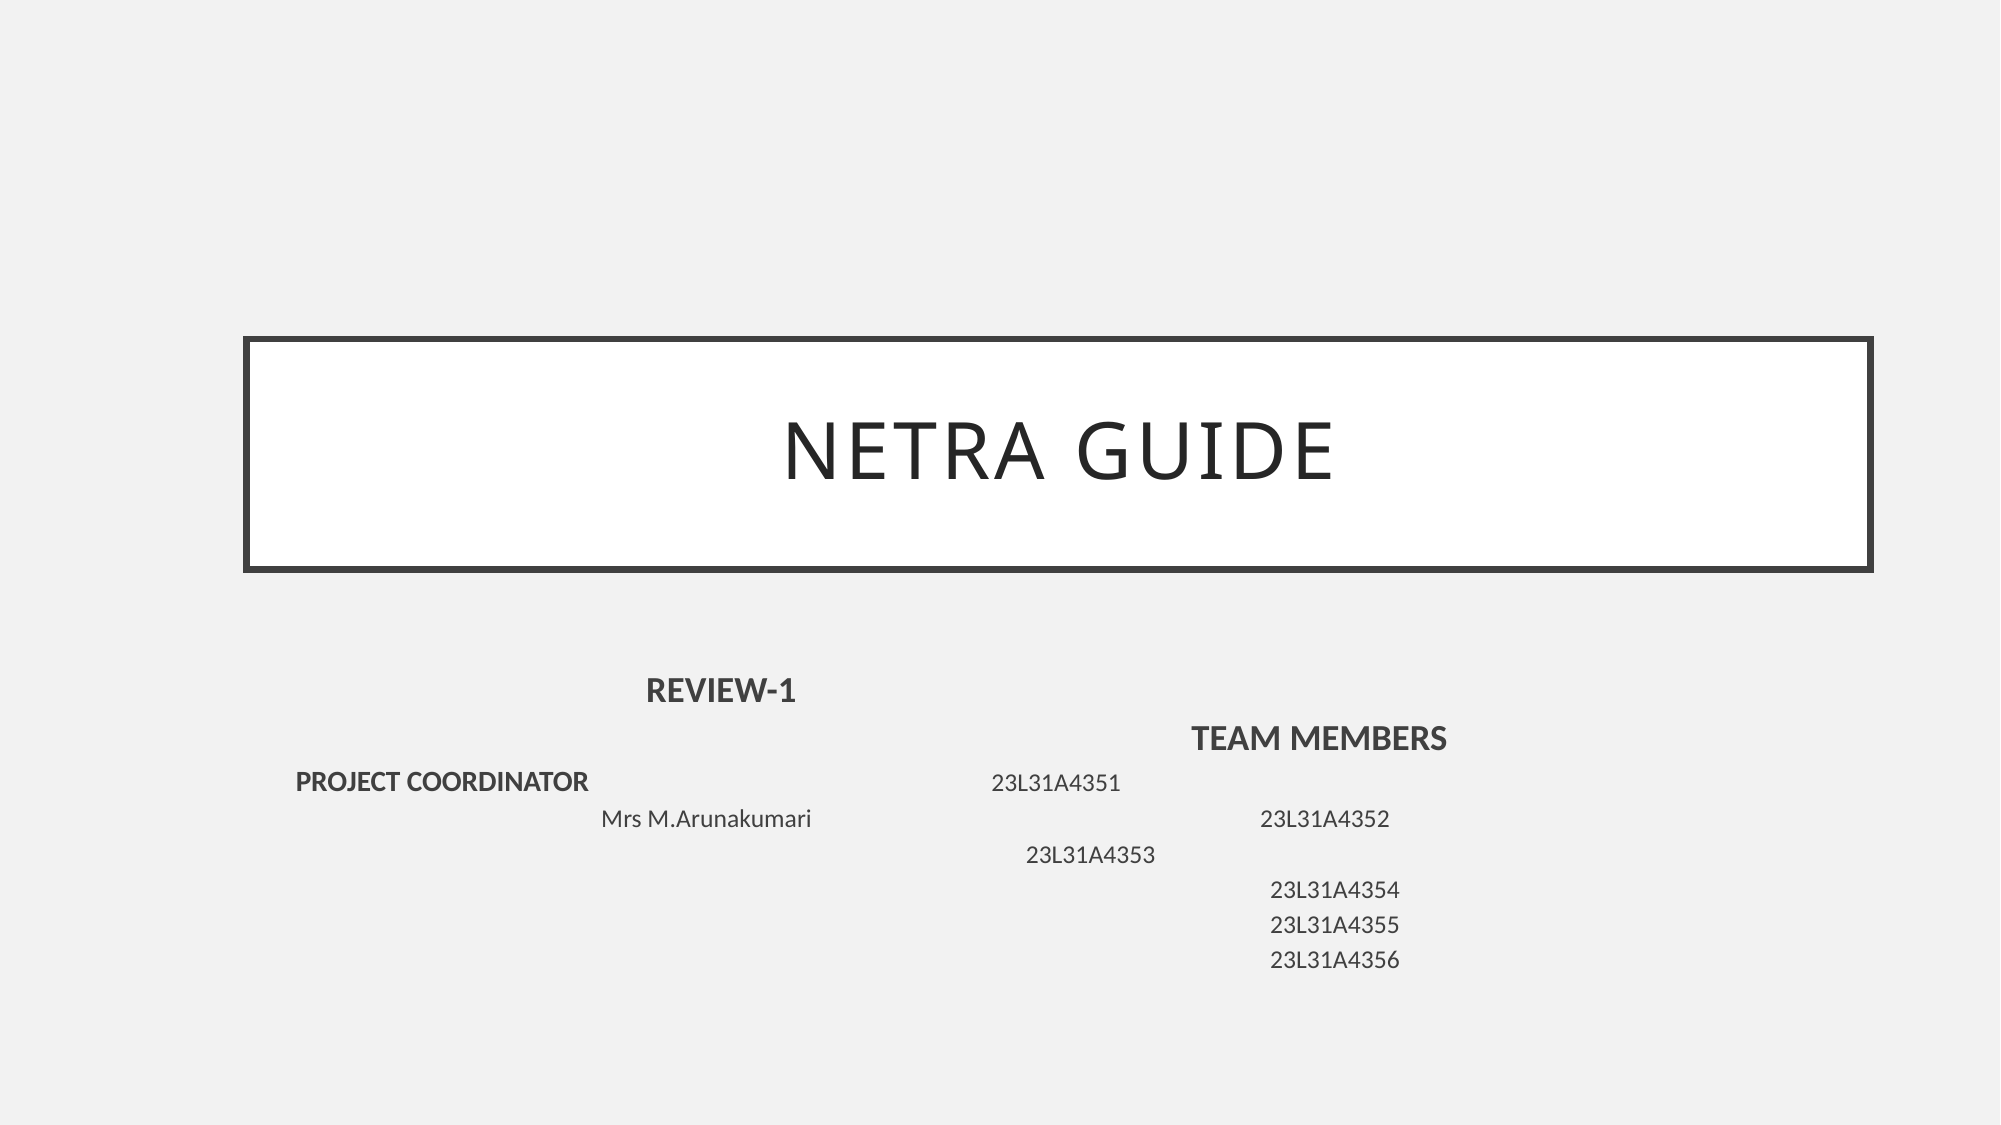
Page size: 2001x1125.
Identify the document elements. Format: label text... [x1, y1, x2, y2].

title NETRA GUIDE [243, 336, 1874, 573]
subtitle REVIEW-1 TEAM MEMBERS PROJECT COORDINATOR 23L31A4351 Mrs M.Arunakumari 23L31A4352 23L31A4353 23L31A4354 23L31A4355 23L31A4356 [270, 658, 1692, 1074]
